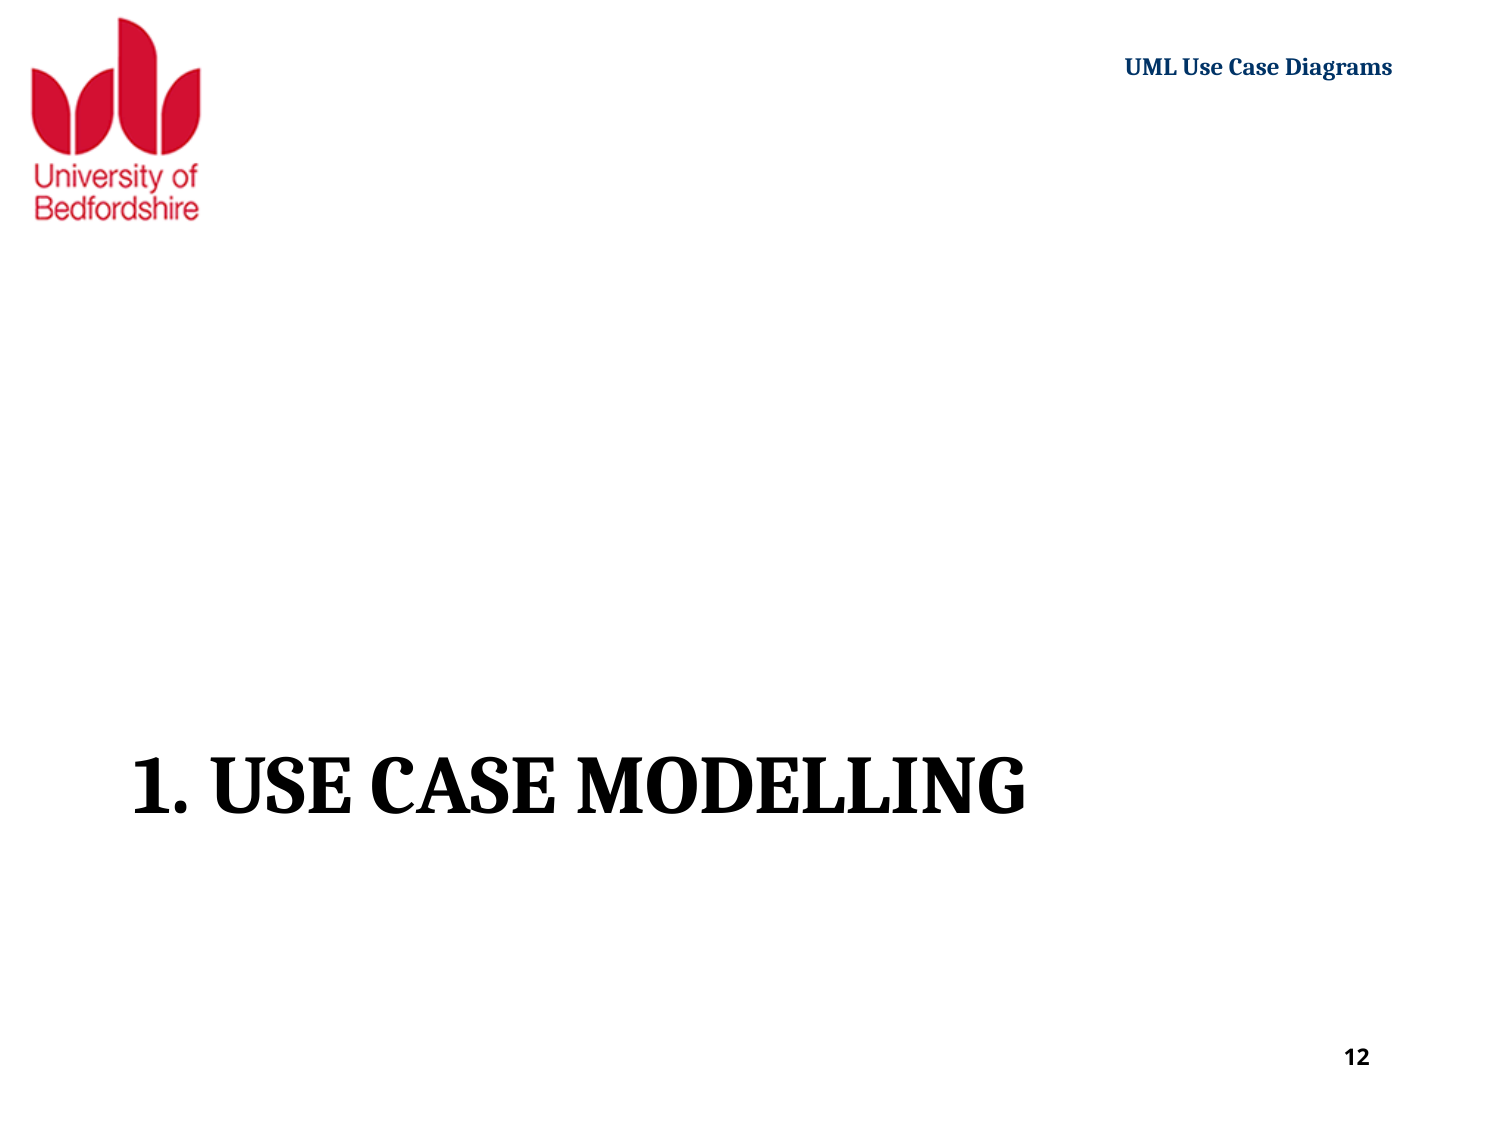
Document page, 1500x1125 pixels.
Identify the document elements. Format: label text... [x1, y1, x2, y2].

title 1. Use Case Modelling [118, 722, 1394, 947]
picture [0, 0, 237, 236]
